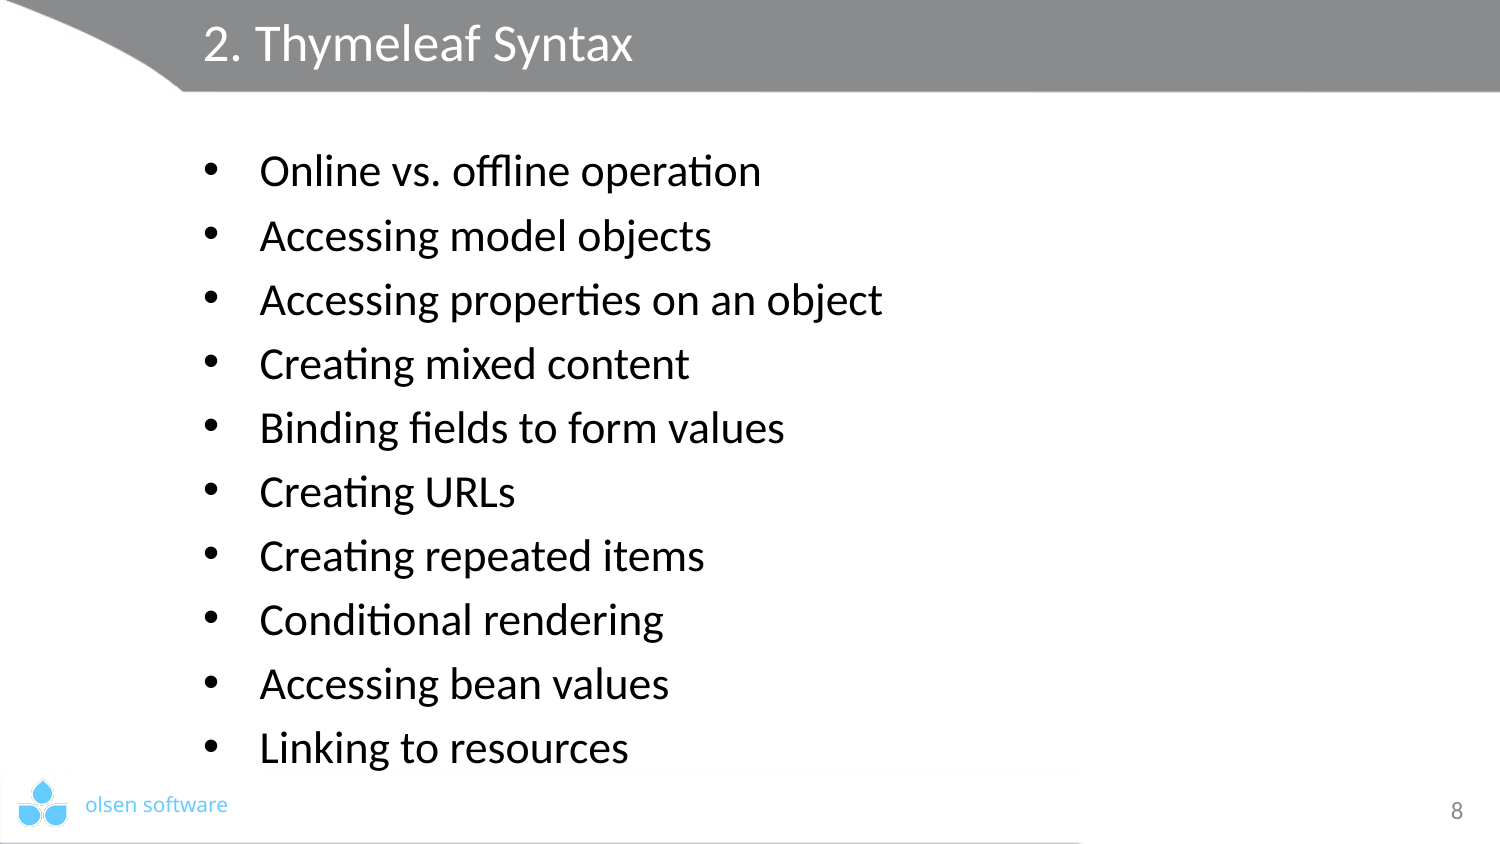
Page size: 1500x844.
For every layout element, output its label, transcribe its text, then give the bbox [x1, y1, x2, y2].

picture [0, 0, 1500, 844]
list Online vs. offline operation Accessing model objects Accessing properties on an object Creating mixed content Binding fields to form values Creating URLs Creating repeated items Conditional rendering Accessing bean values Linking to resources [188, 133, 1425, 819]
picture [17, 778, 68, 827]
title 2. Thymeleaf Syntax [187, 0, 1426, 93]
footer 8 [1414, 781, 1500, 838]
